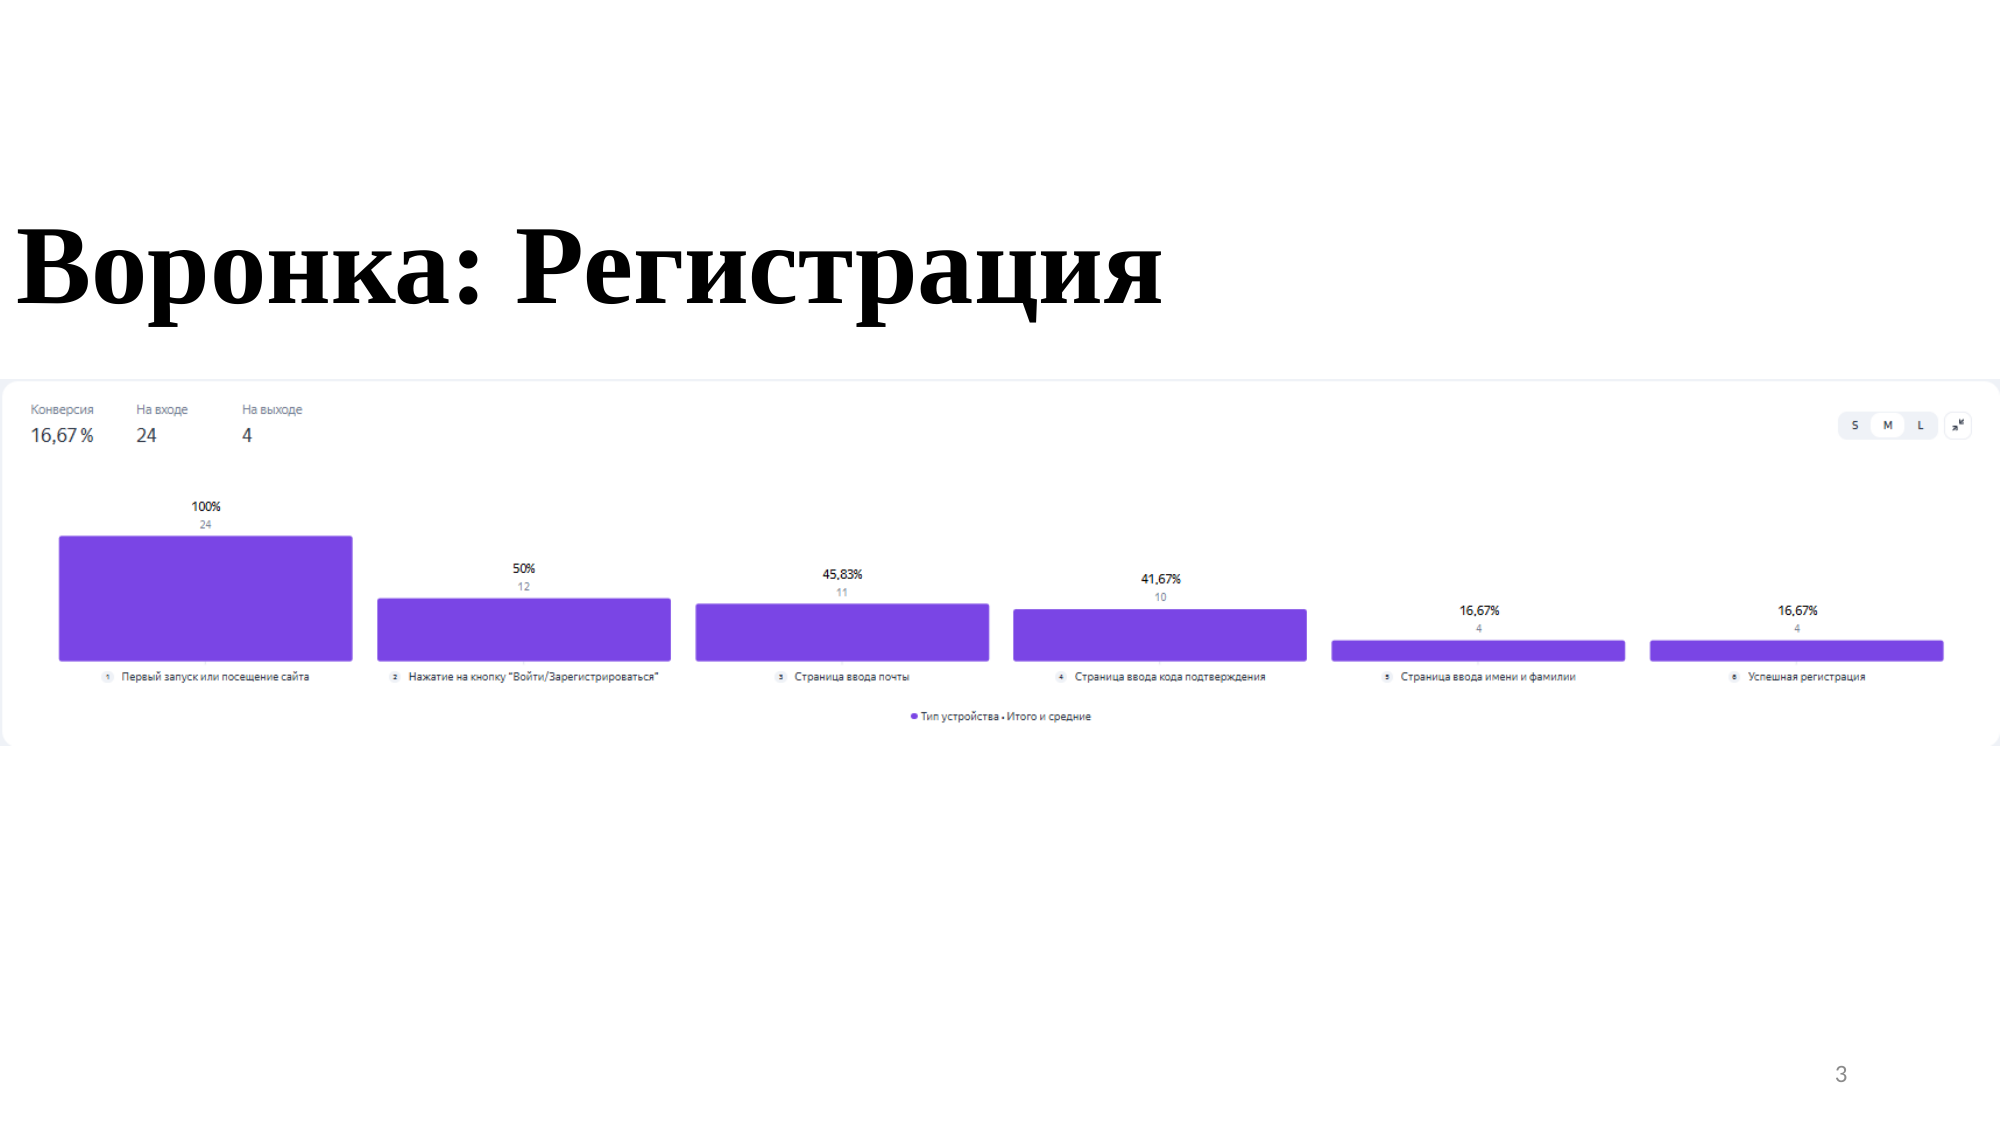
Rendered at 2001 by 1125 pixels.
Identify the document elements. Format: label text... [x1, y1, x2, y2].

slide_number 3 [1412, 1042, 1863, 1103]
title Воронка: Регистрация [1, 158, 1727, 377]
picture [0, 379, 2000, 746]
